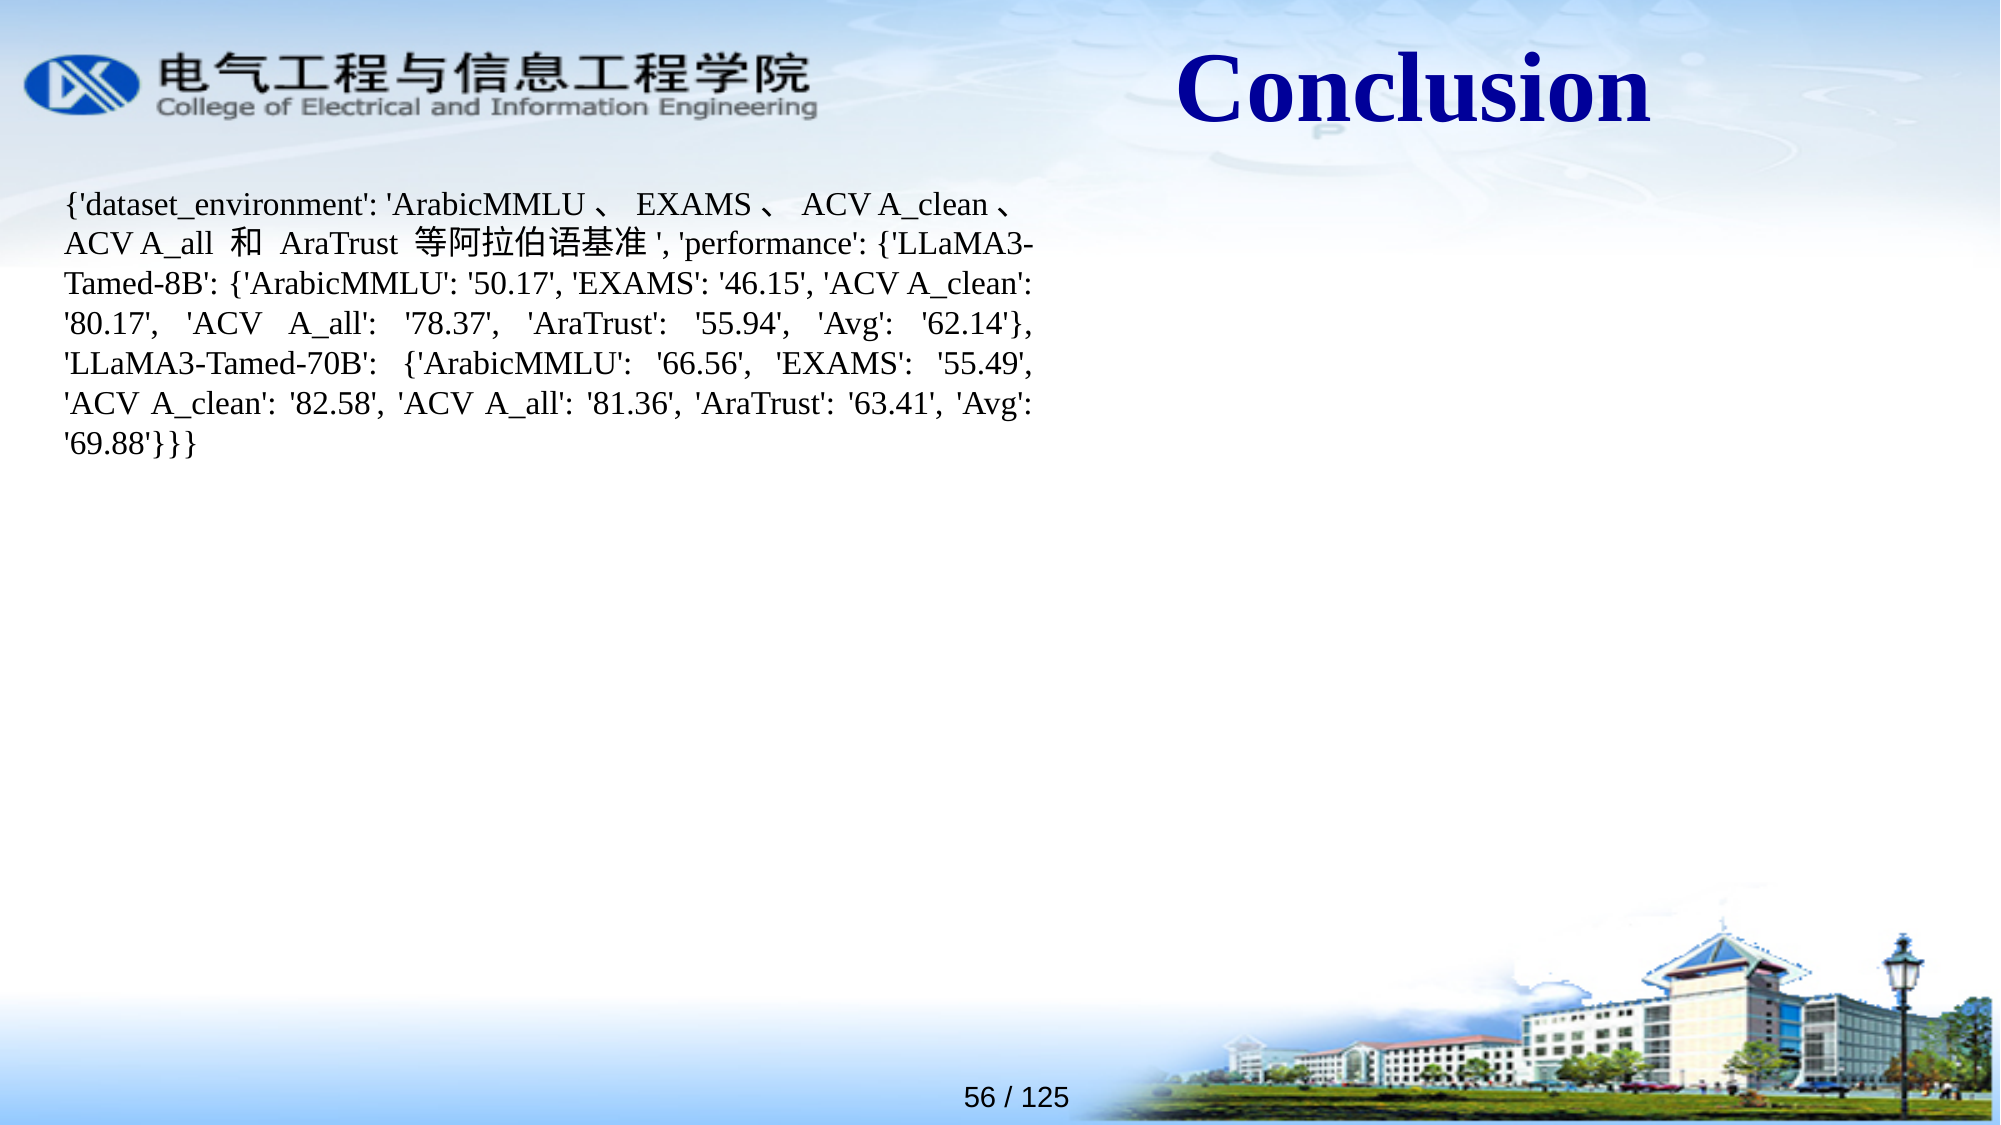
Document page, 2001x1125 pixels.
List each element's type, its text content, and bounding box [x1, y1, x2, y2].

text_box Conclusion [858, 14, 1969, 149]
picture [0, 0, 2000, 1125]
text_box 56 / 125 [829, 1070, 1213, 1125]
text_box {'dataset_environment': 'ArabicMMLU、EXAMS、ACV A_clean、ACV A_all 和 AraTrust 等阿拉伯语基准', 'performance': {'LLaMA3-Tamed-8B': {'ArabicMMLU': '50.17', 'EXAMS': '46.15', 'ACV A_clean': '80.17', 'ACV A_all': '78.37', 'AraTrust': '55.94', 'Avg': '62.14'}, 'LLaMA3-Tamed-70B': {'ArabicMMLU': '66.56', 'EXAMS': '55.49', 'ACV A_clean': '82.58', 'ACV A_all': '81.36', 'AraTrust': '63.41', 'Avg': '69.88'}}} [49, 174, 1050, 469]
